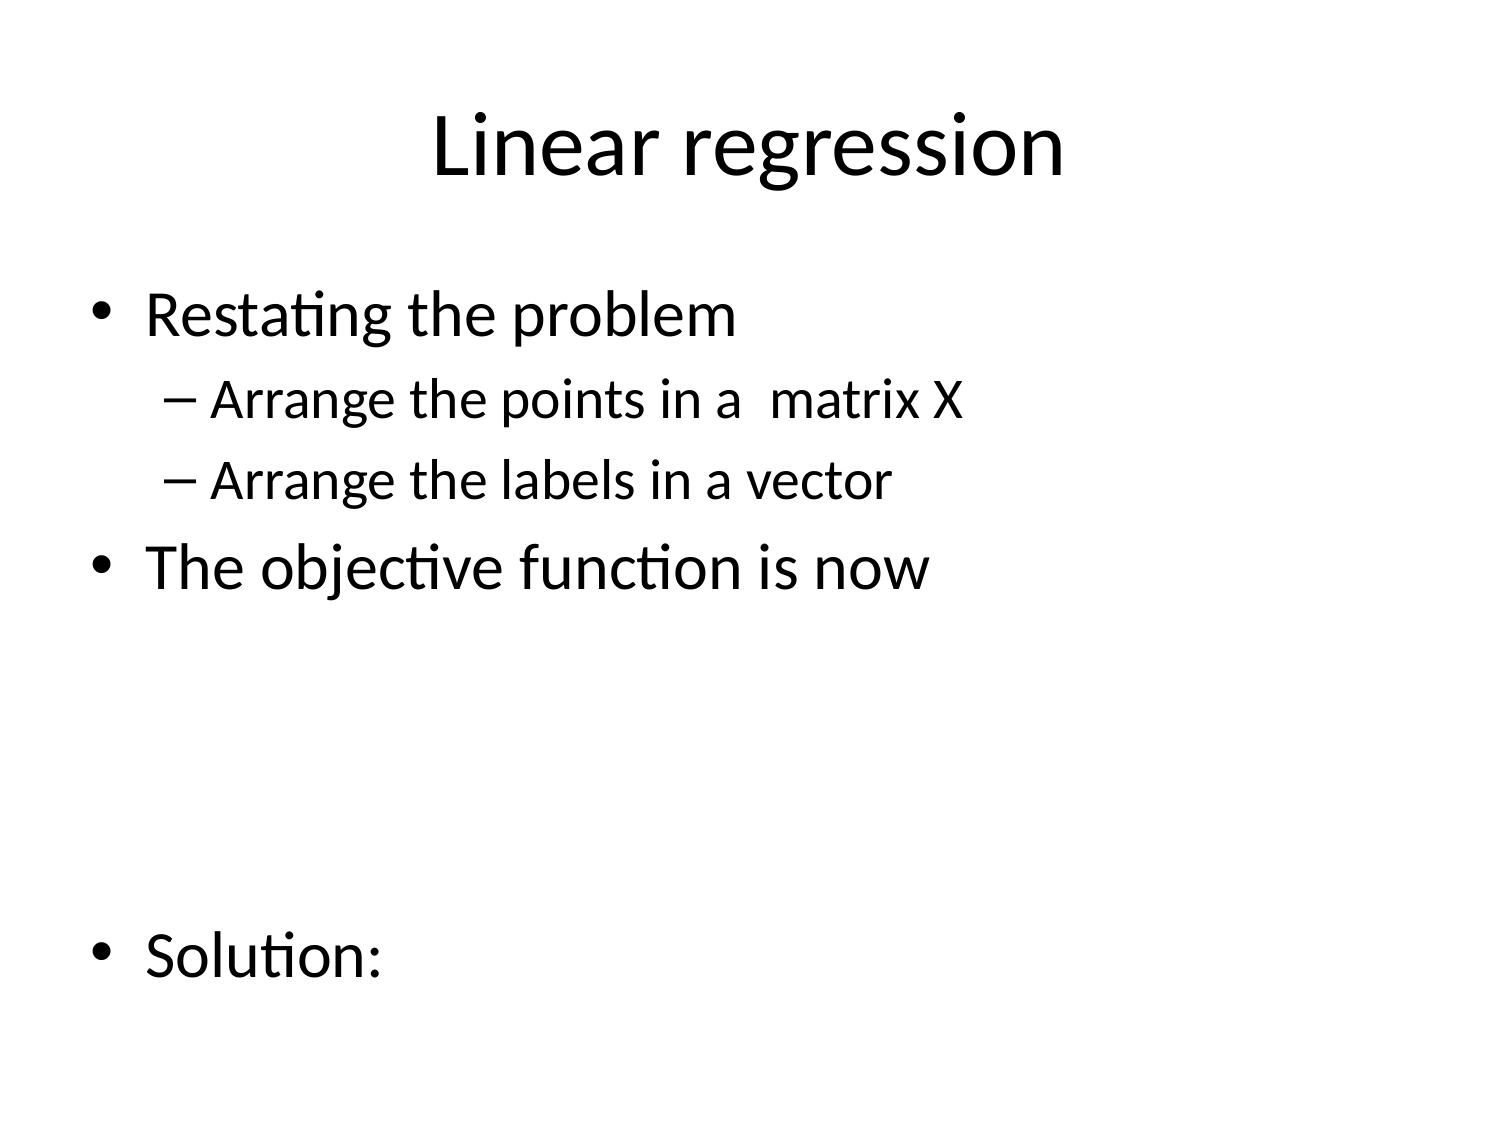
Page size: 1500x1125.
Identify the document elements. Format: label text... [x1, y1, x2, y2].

title Linear regression [75, 45, 1425, 233]
